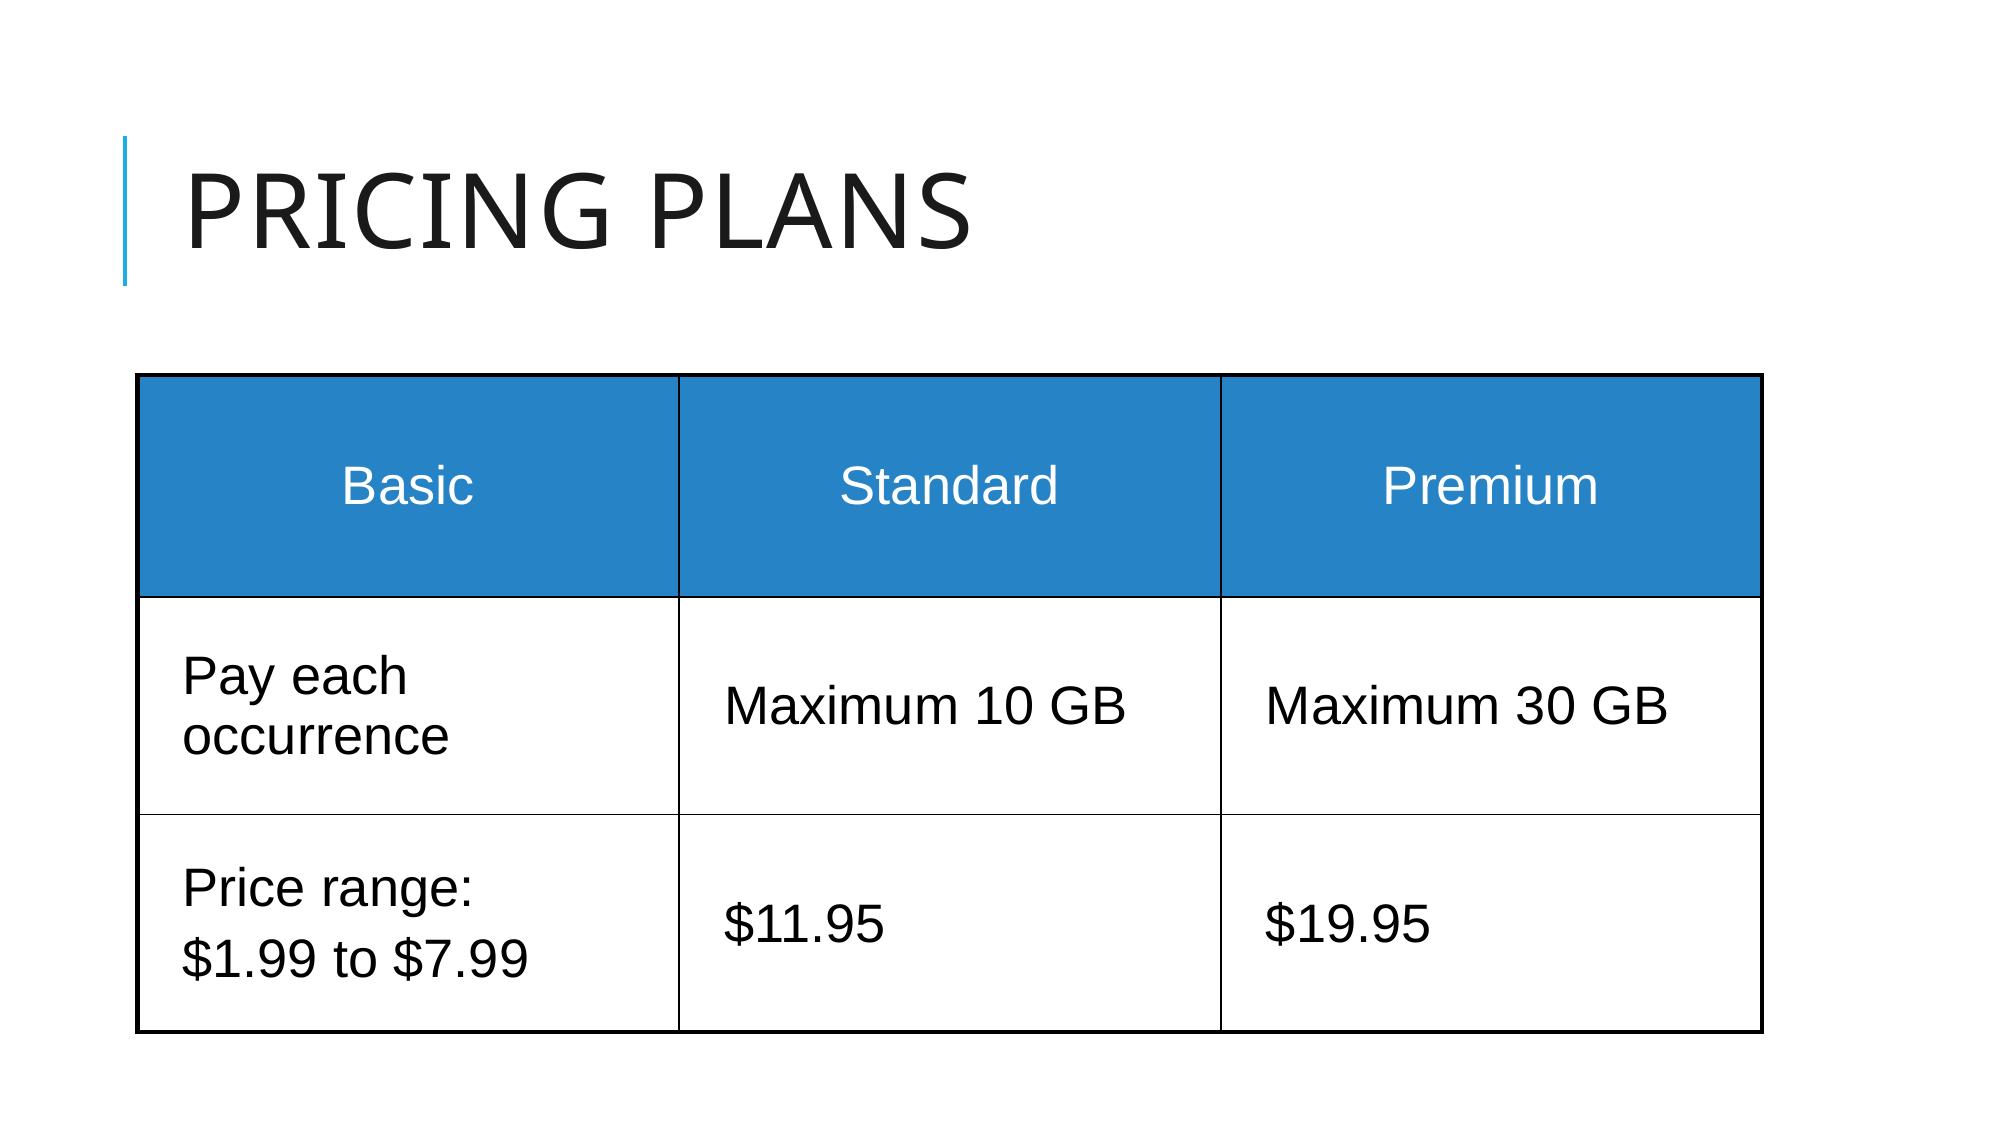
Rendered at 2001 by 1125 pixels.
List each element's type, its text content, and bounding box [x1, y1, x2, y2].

table_cell Maximum 10 GB [680, 598, 1220, 814]
table_header Premium [1222, 377, 1760, 596]
table_cell $19.95 [1222, 815, 1760, 1030]
table_header Basic [140, 377, 678, 596]
table_cell Maximum 30 GB [1222, 598, 1760, 814]
table_cell Price range: $1.99 to $7.99 [140, 815, 678, 1030]
table_cell Pay each occurrence [140, 598, 678, 814]
title Pricing Plans [168, 96, 1763, 342]
table_cell $11.95 [680, 815, 1220, 1030]
table_header Standard [680, 377, 1220, 596]
